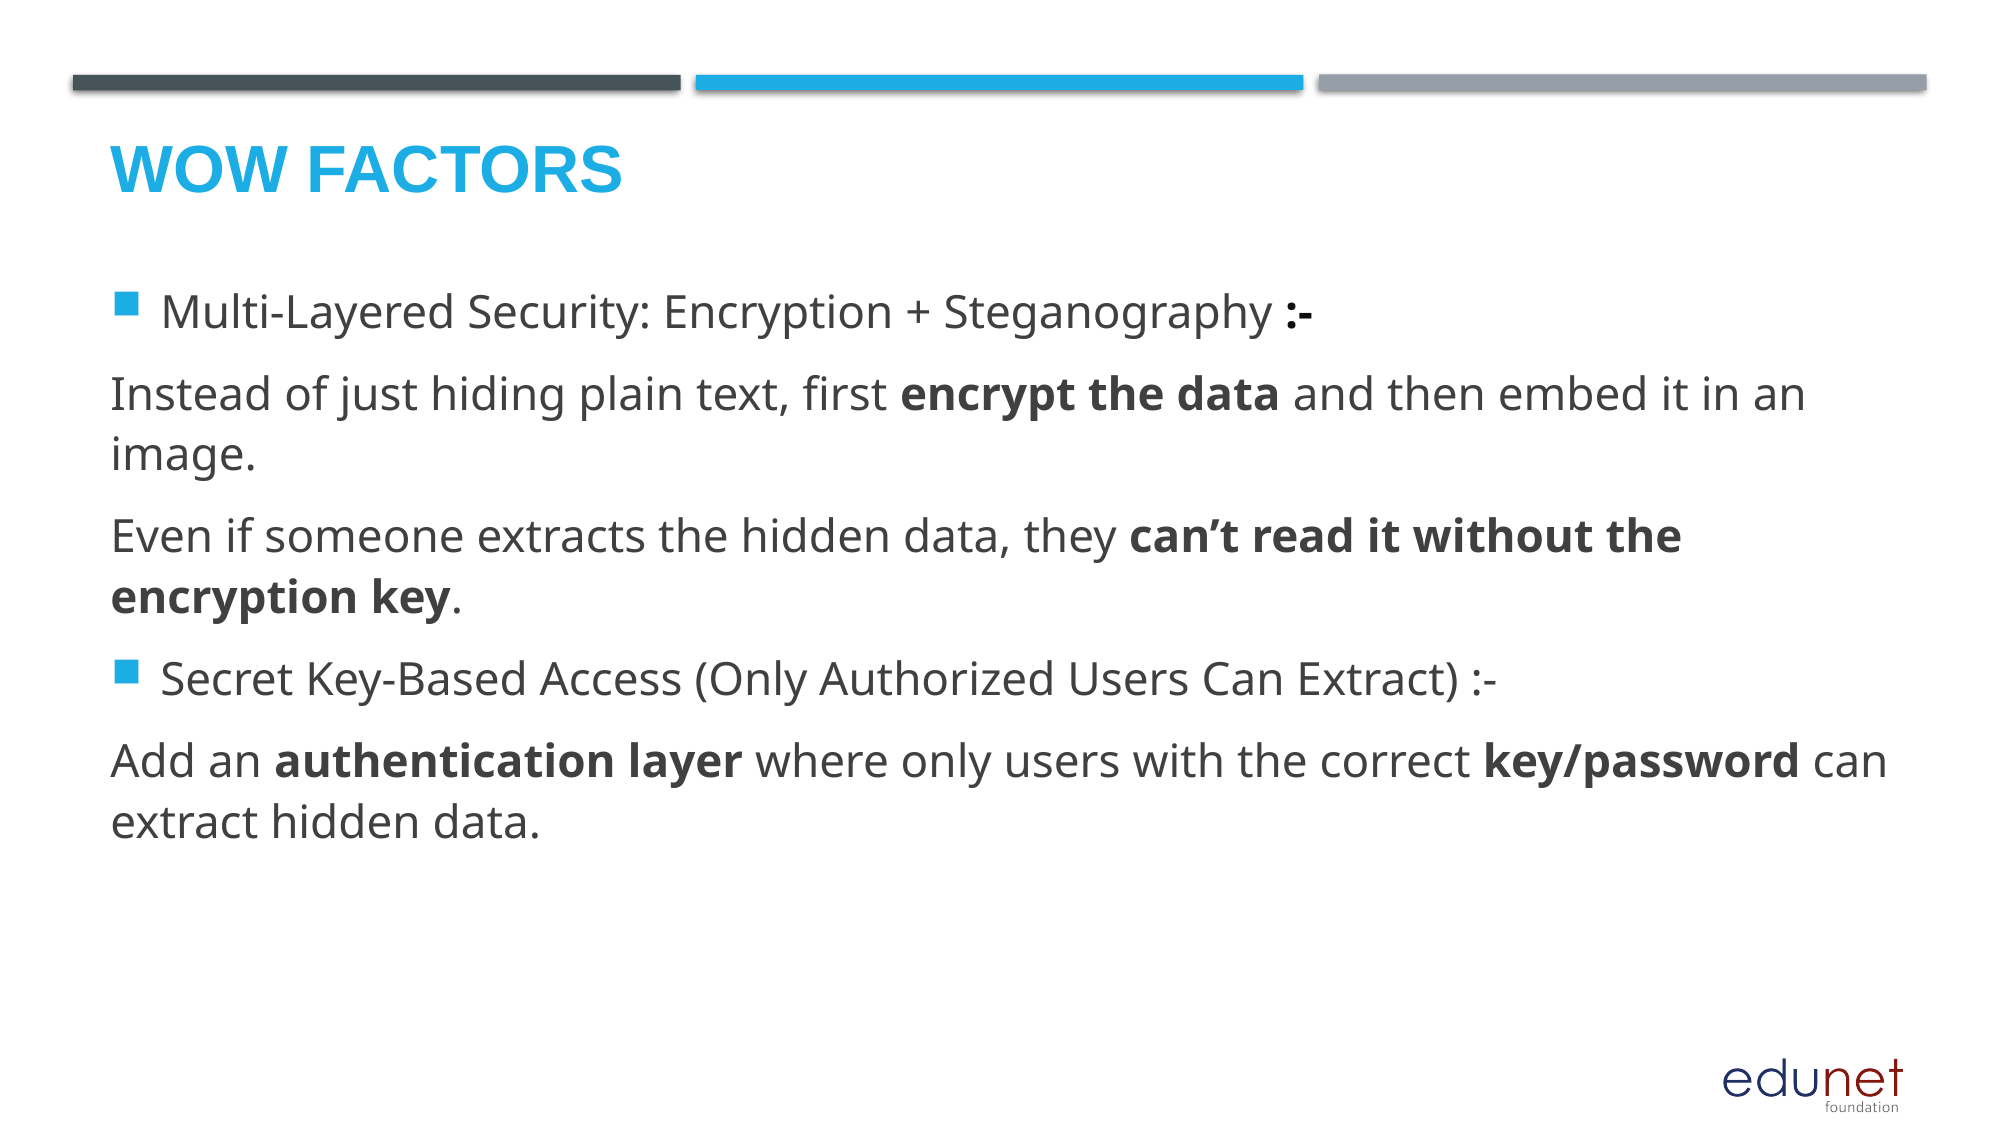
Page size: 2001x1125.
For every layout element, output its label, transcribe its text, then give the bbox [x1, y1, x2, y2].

list Multi-Layered Security: Encryption + Steganography :- Instead of just hiding plain text, first encrypt the data and then embed it in an image. Even if someone extracts the hidden data, they can’t read it without the encryption key. Secret Key-Based Access (Only Authorized Users Can Extract) :- Add an authentication layer where only users with the correct key/password can extract hidden data. [95, 213, 1905, 981]
title Wow factors [95, 126, 1905, 213]
picture [1719, 1056, 1905, 1116]
